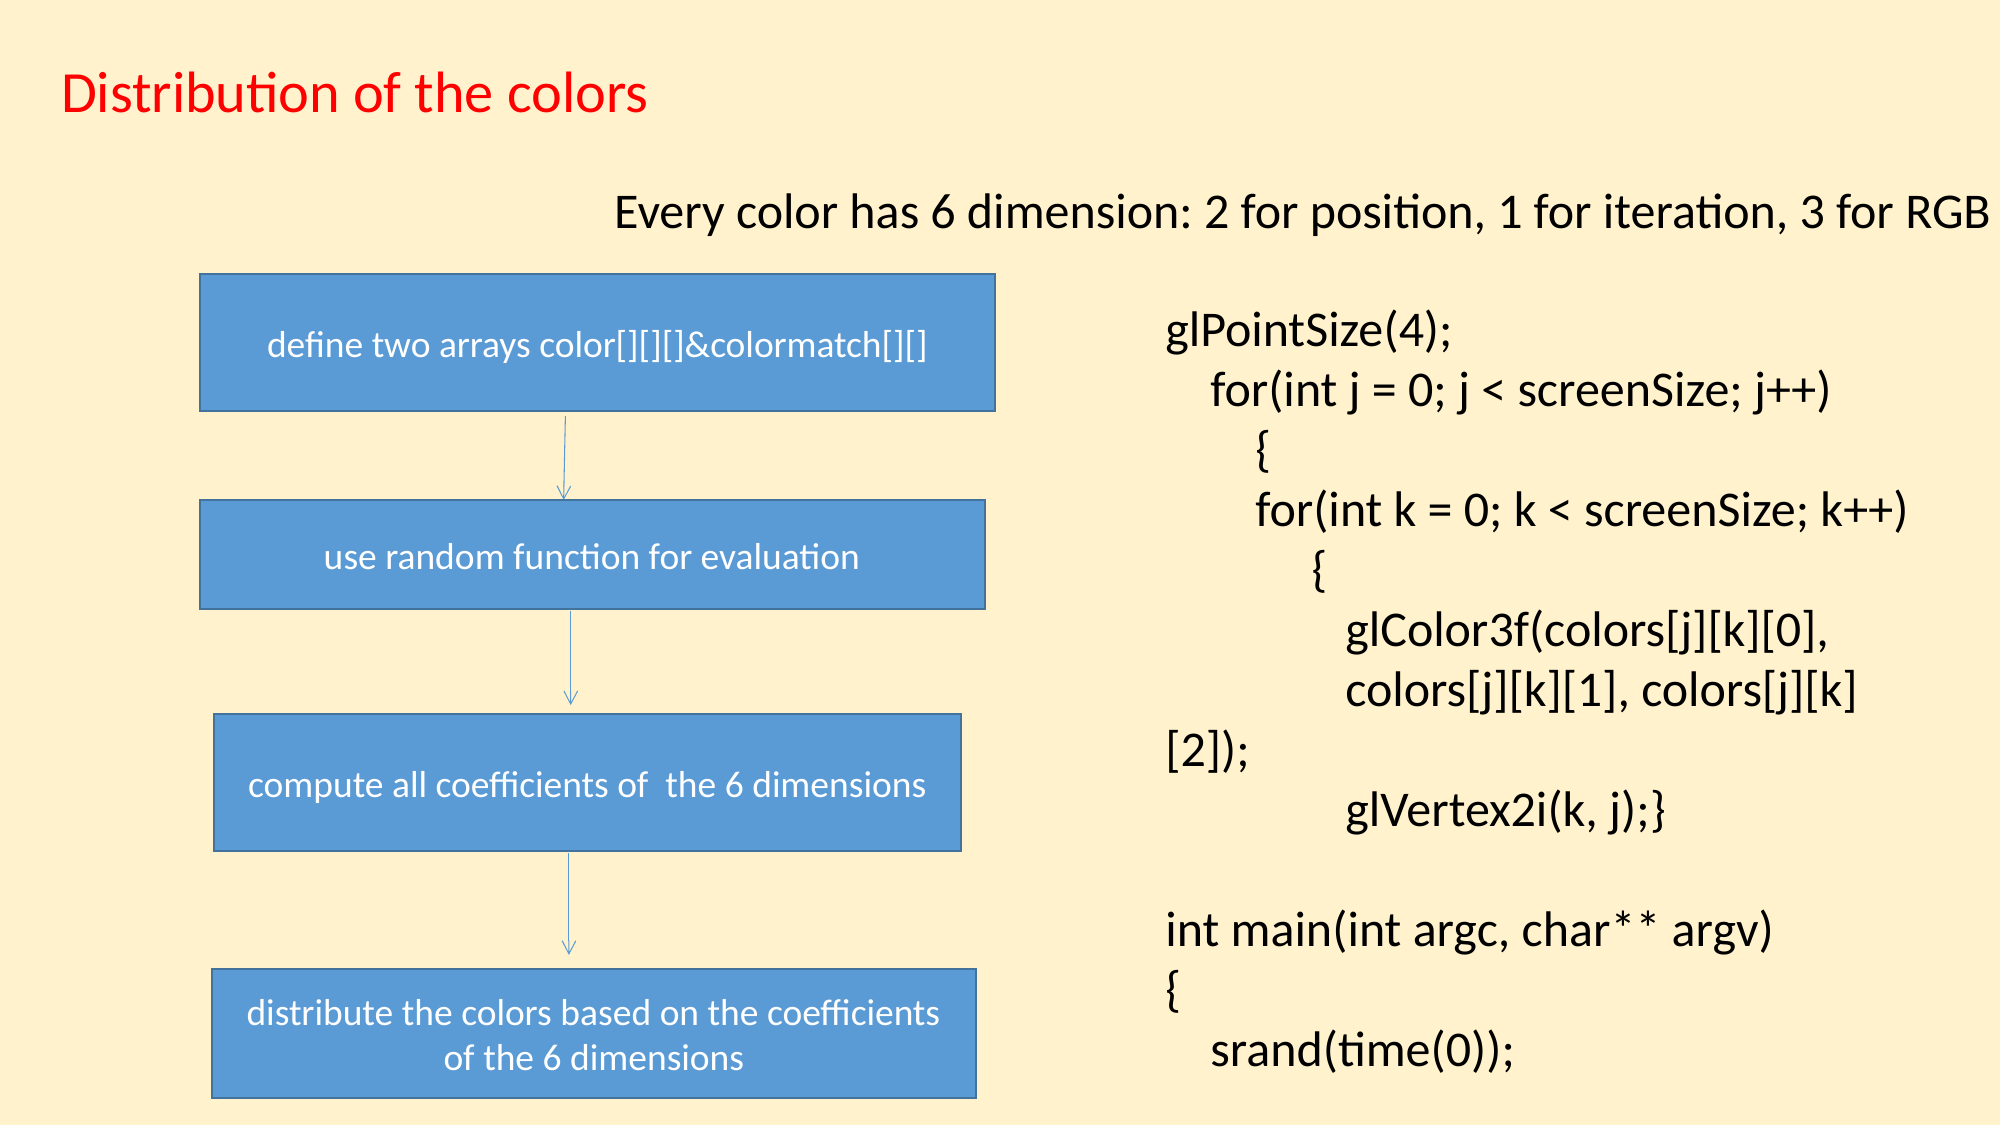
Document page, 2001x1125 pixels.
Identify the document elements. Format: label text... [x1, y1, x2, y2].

text_box compute all coefficients of the 6 dimensions [213, 713, 962, 852]
text_box use random function for evaluation [199, 499, 986, 610]
text_box glPointSize(4); for(int j = 0; j < screenSize; j++) { for(int k = 0; k < screenSize; k++) { glColor3f(colors[j][k][0], colors[j][k][1], colors[j][k][2]); glVertex2i(k, j);} int main(int argc, char** argv) { srand(time(0)); [1150, 289, 1950, 1085]
text_box define two arrays color[][][]&colormatch[][] [199, 273, 996, 412]
text_box Distribution of the colors [46, 46, 771, 272]
text_box distribute the colors based on the coefficients of the 6 dimensions [211, 968, 977, 1099]
text_box Every color has 6 dimension: 2 for position, 1 for iteration, 3 for RGB [771, 171, 2000, 247]
